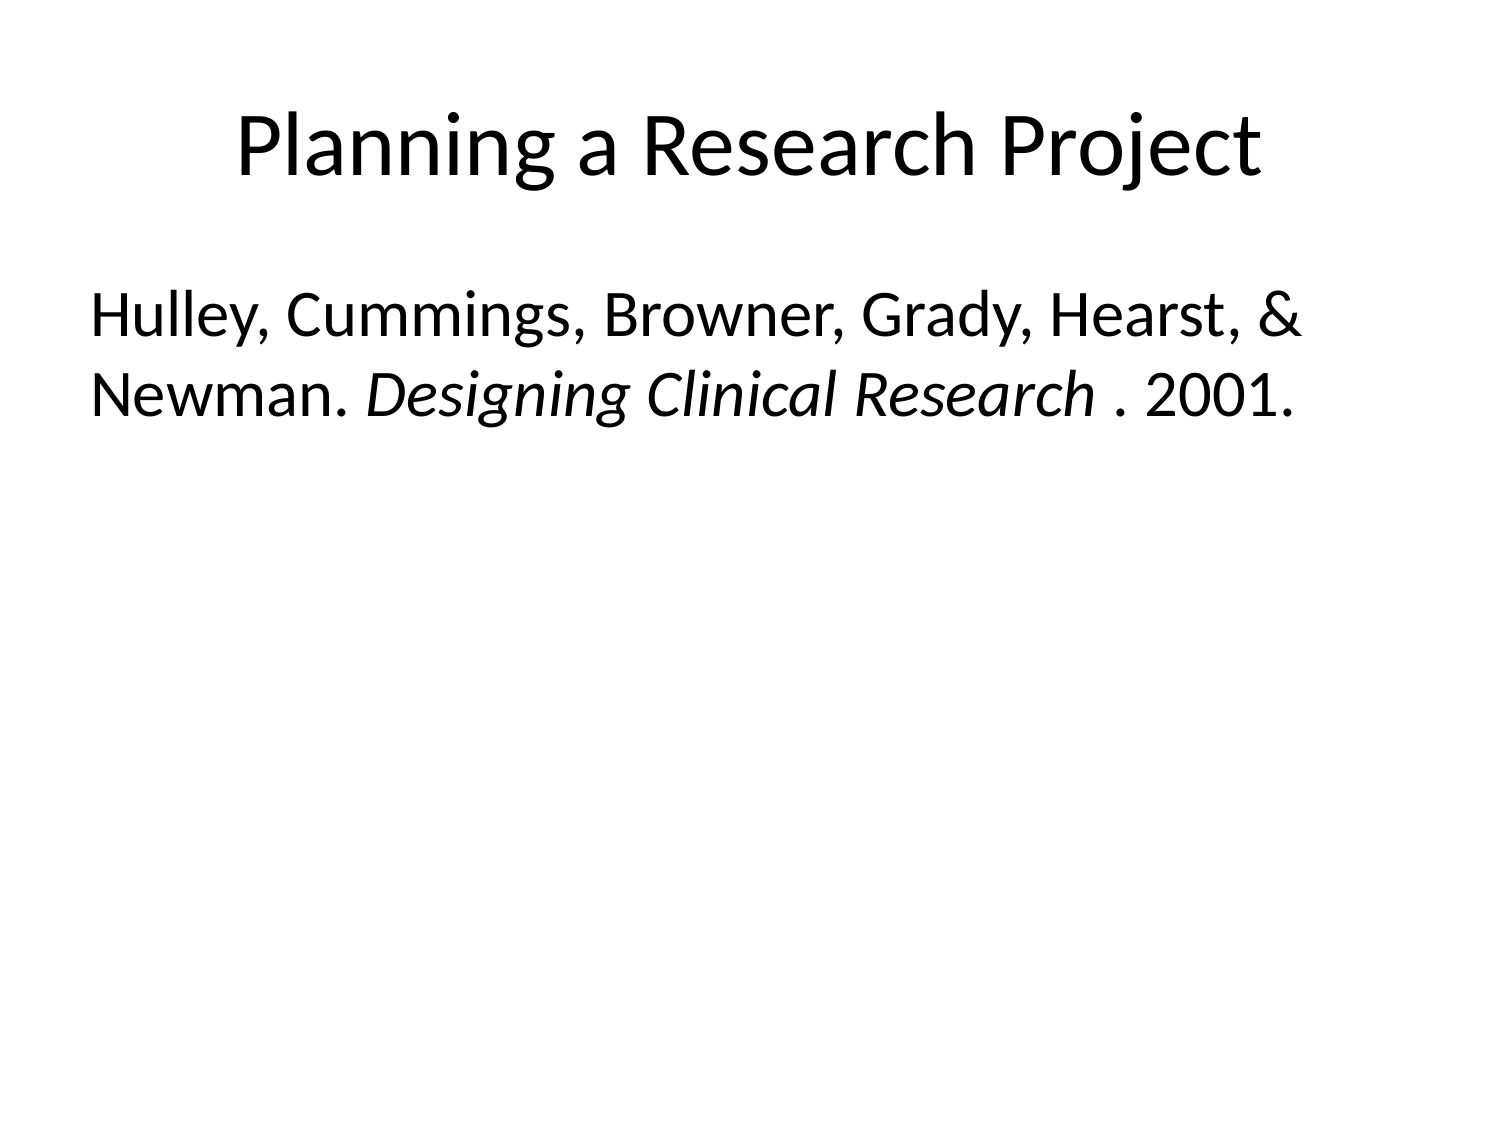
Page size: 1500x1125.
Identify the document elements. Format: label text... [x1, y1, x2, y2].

list Hulley, Cummings, Browner, Grady, Hearst, & Newman. Designing Clinical Research . 2001. [75, 262, 1425, 1005]
title Planning a Research Project [75, 45, 1425, 233]
